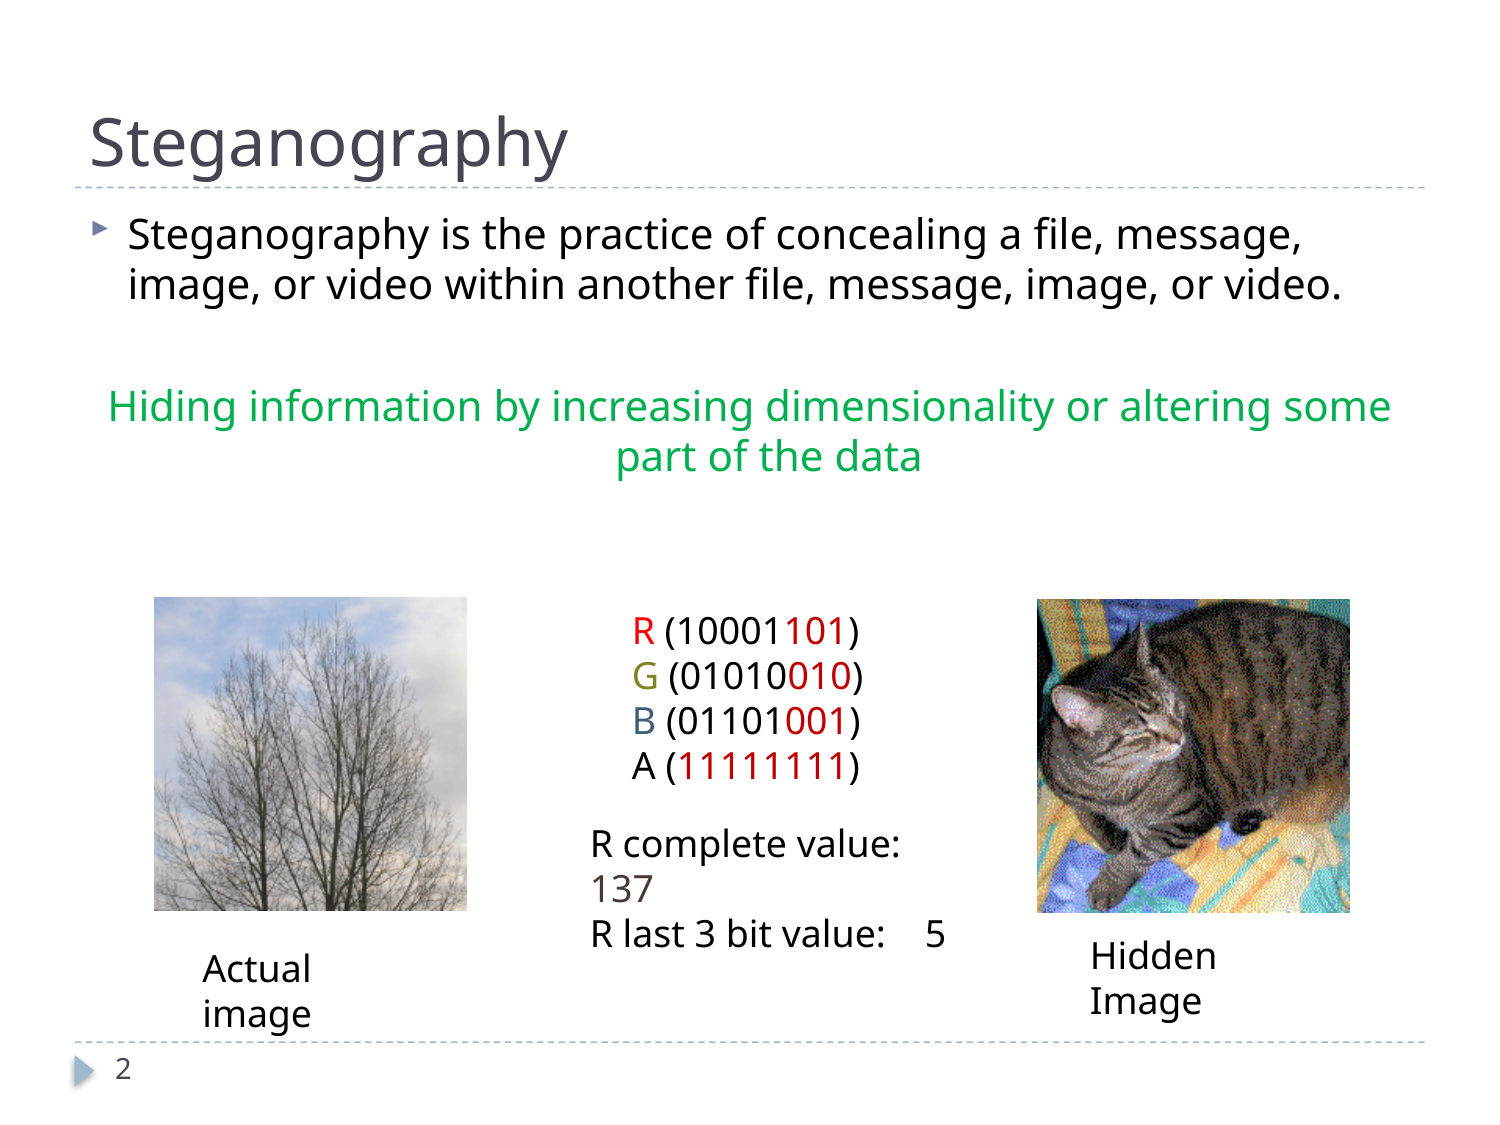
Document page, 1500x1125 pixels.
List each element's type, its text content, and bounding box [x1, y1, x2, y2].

text_box R complete value: 137 R last 3 bit value: 5 [574, 812, 963, 963]
slide_number 2 [100, 1042, 426, 1103]
text_box R (10001101) G (01010010) B (01101001) A (11111111) [617, 599, 878, 795]
text_box Actual image [187, 937, 425, 1042]
title Steganography [75, 24, 1425, 188]
text_box Hidden Image [1074, 926, 1325, 1030]
picture [1037, 599, 1351, 913]
picture [153, 597, 467, 911]
list Steganography is the practice of concealing a file, message, image, or video within another file, message, image, or video. Hiding information by increasing dimensionality or altering some part of the data [75, 200, 1425, 525]
